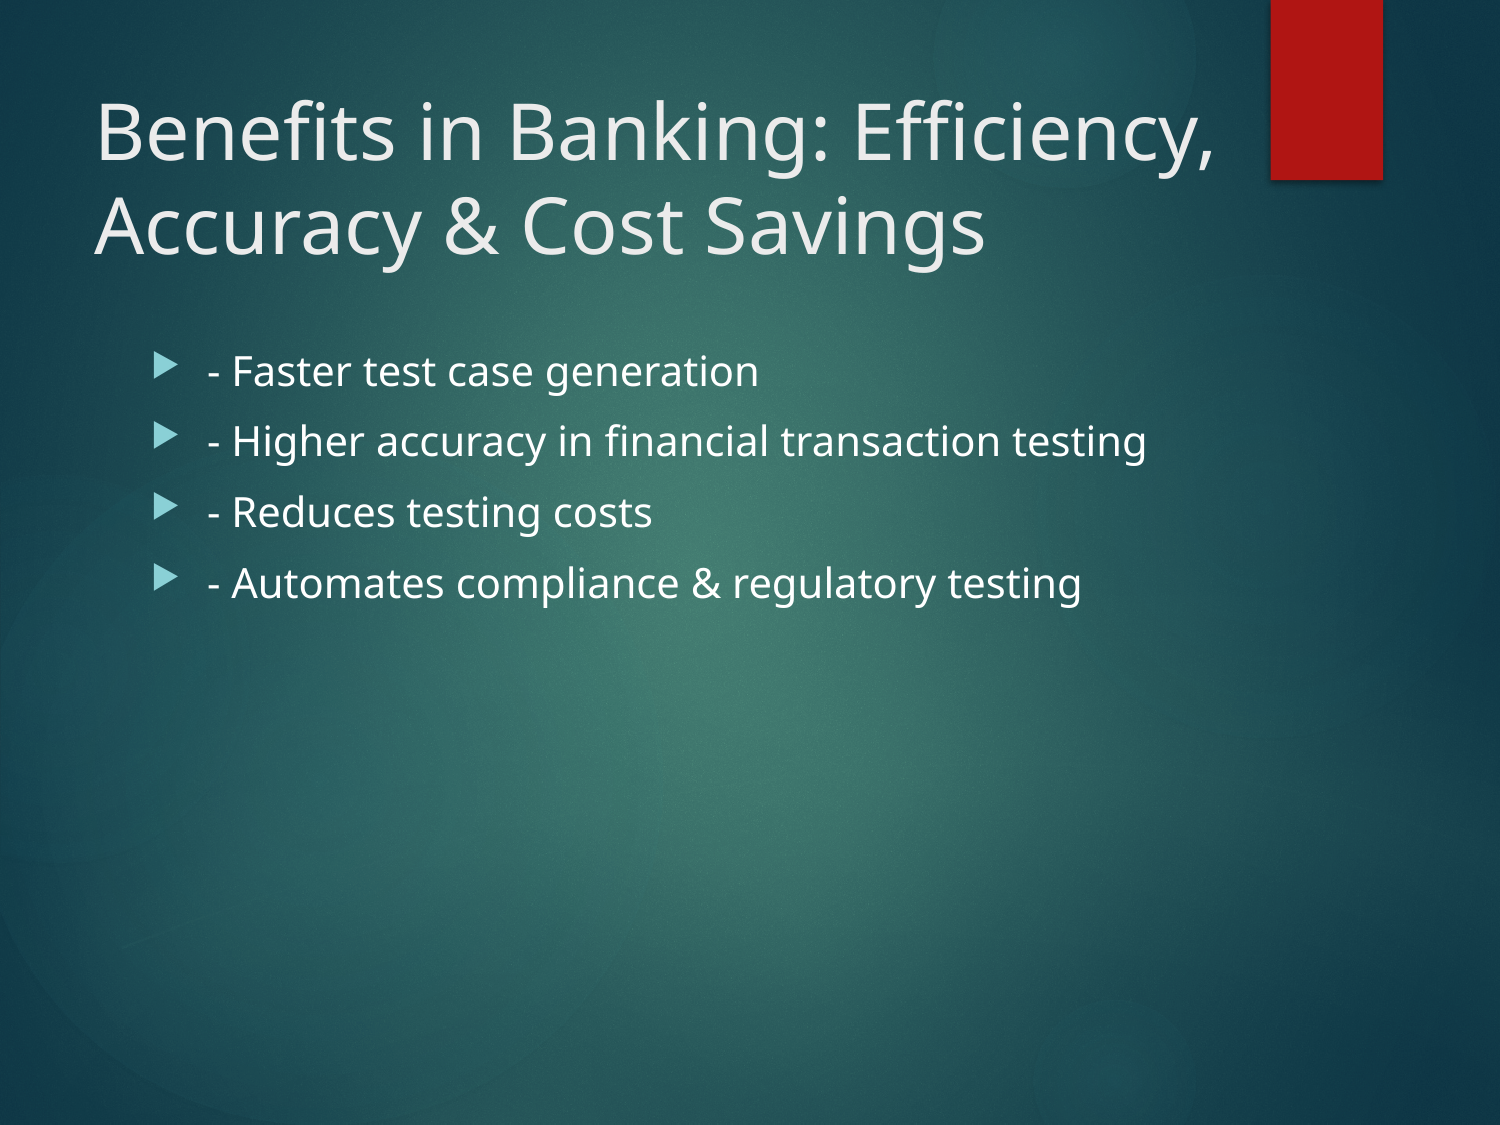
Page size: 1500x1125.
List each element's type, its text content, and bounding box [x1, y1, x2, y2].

list - Faster test case generation - Higher accuracy in financial transaction testing - Reduces testing costs - Automates compliance & regulatory testing [135, 336, 1237, 1025]
title Benefits in Banking: Efficiency, Accuracy & Cost Savings [79, 74, 1237, 304]
